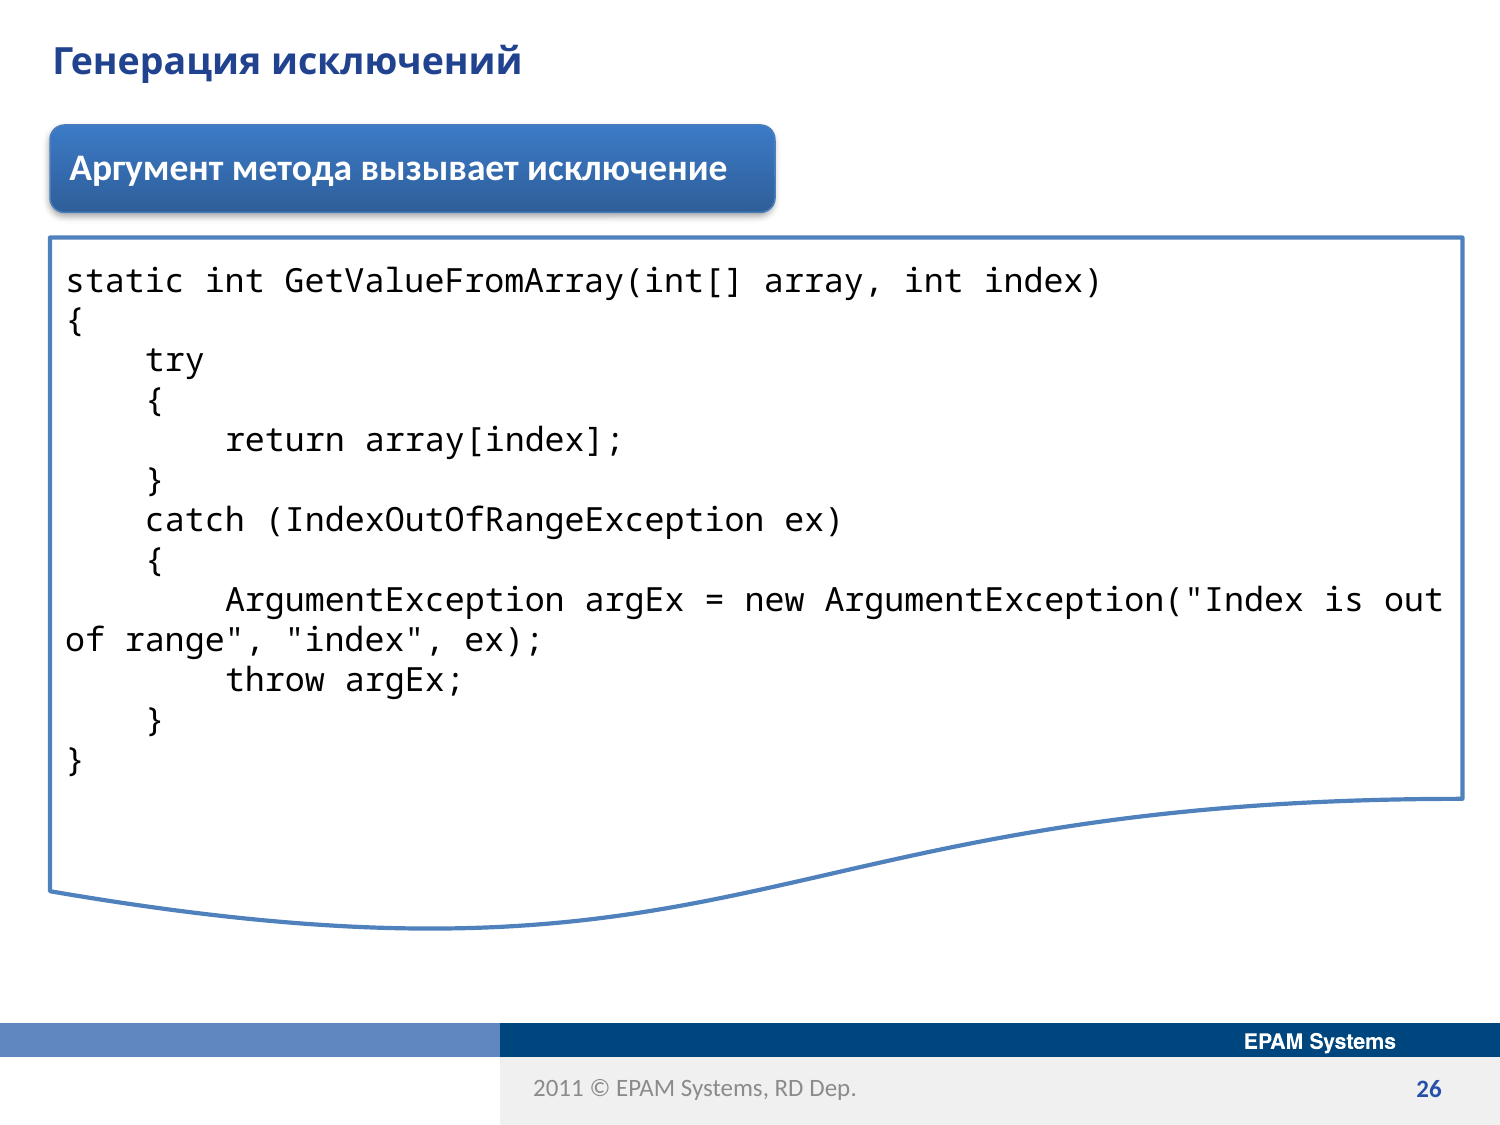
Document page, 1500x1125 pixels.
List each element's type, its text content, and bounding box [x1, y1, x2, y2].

text_box static int GetValueFromArray(int[] array, int index) { try { return array[index]; } catch (IndexOutOfRangeException ex) { ArgumentException argEx = new ArgumentException("Index is out of range", "index", ex); throw argEx; } } [47, 235, 1465, 931]
title Генерация исключений [36, 29, 1469, 90]
text_box Аргумент метода вызывает исключение [49, 124, 776, 214]
